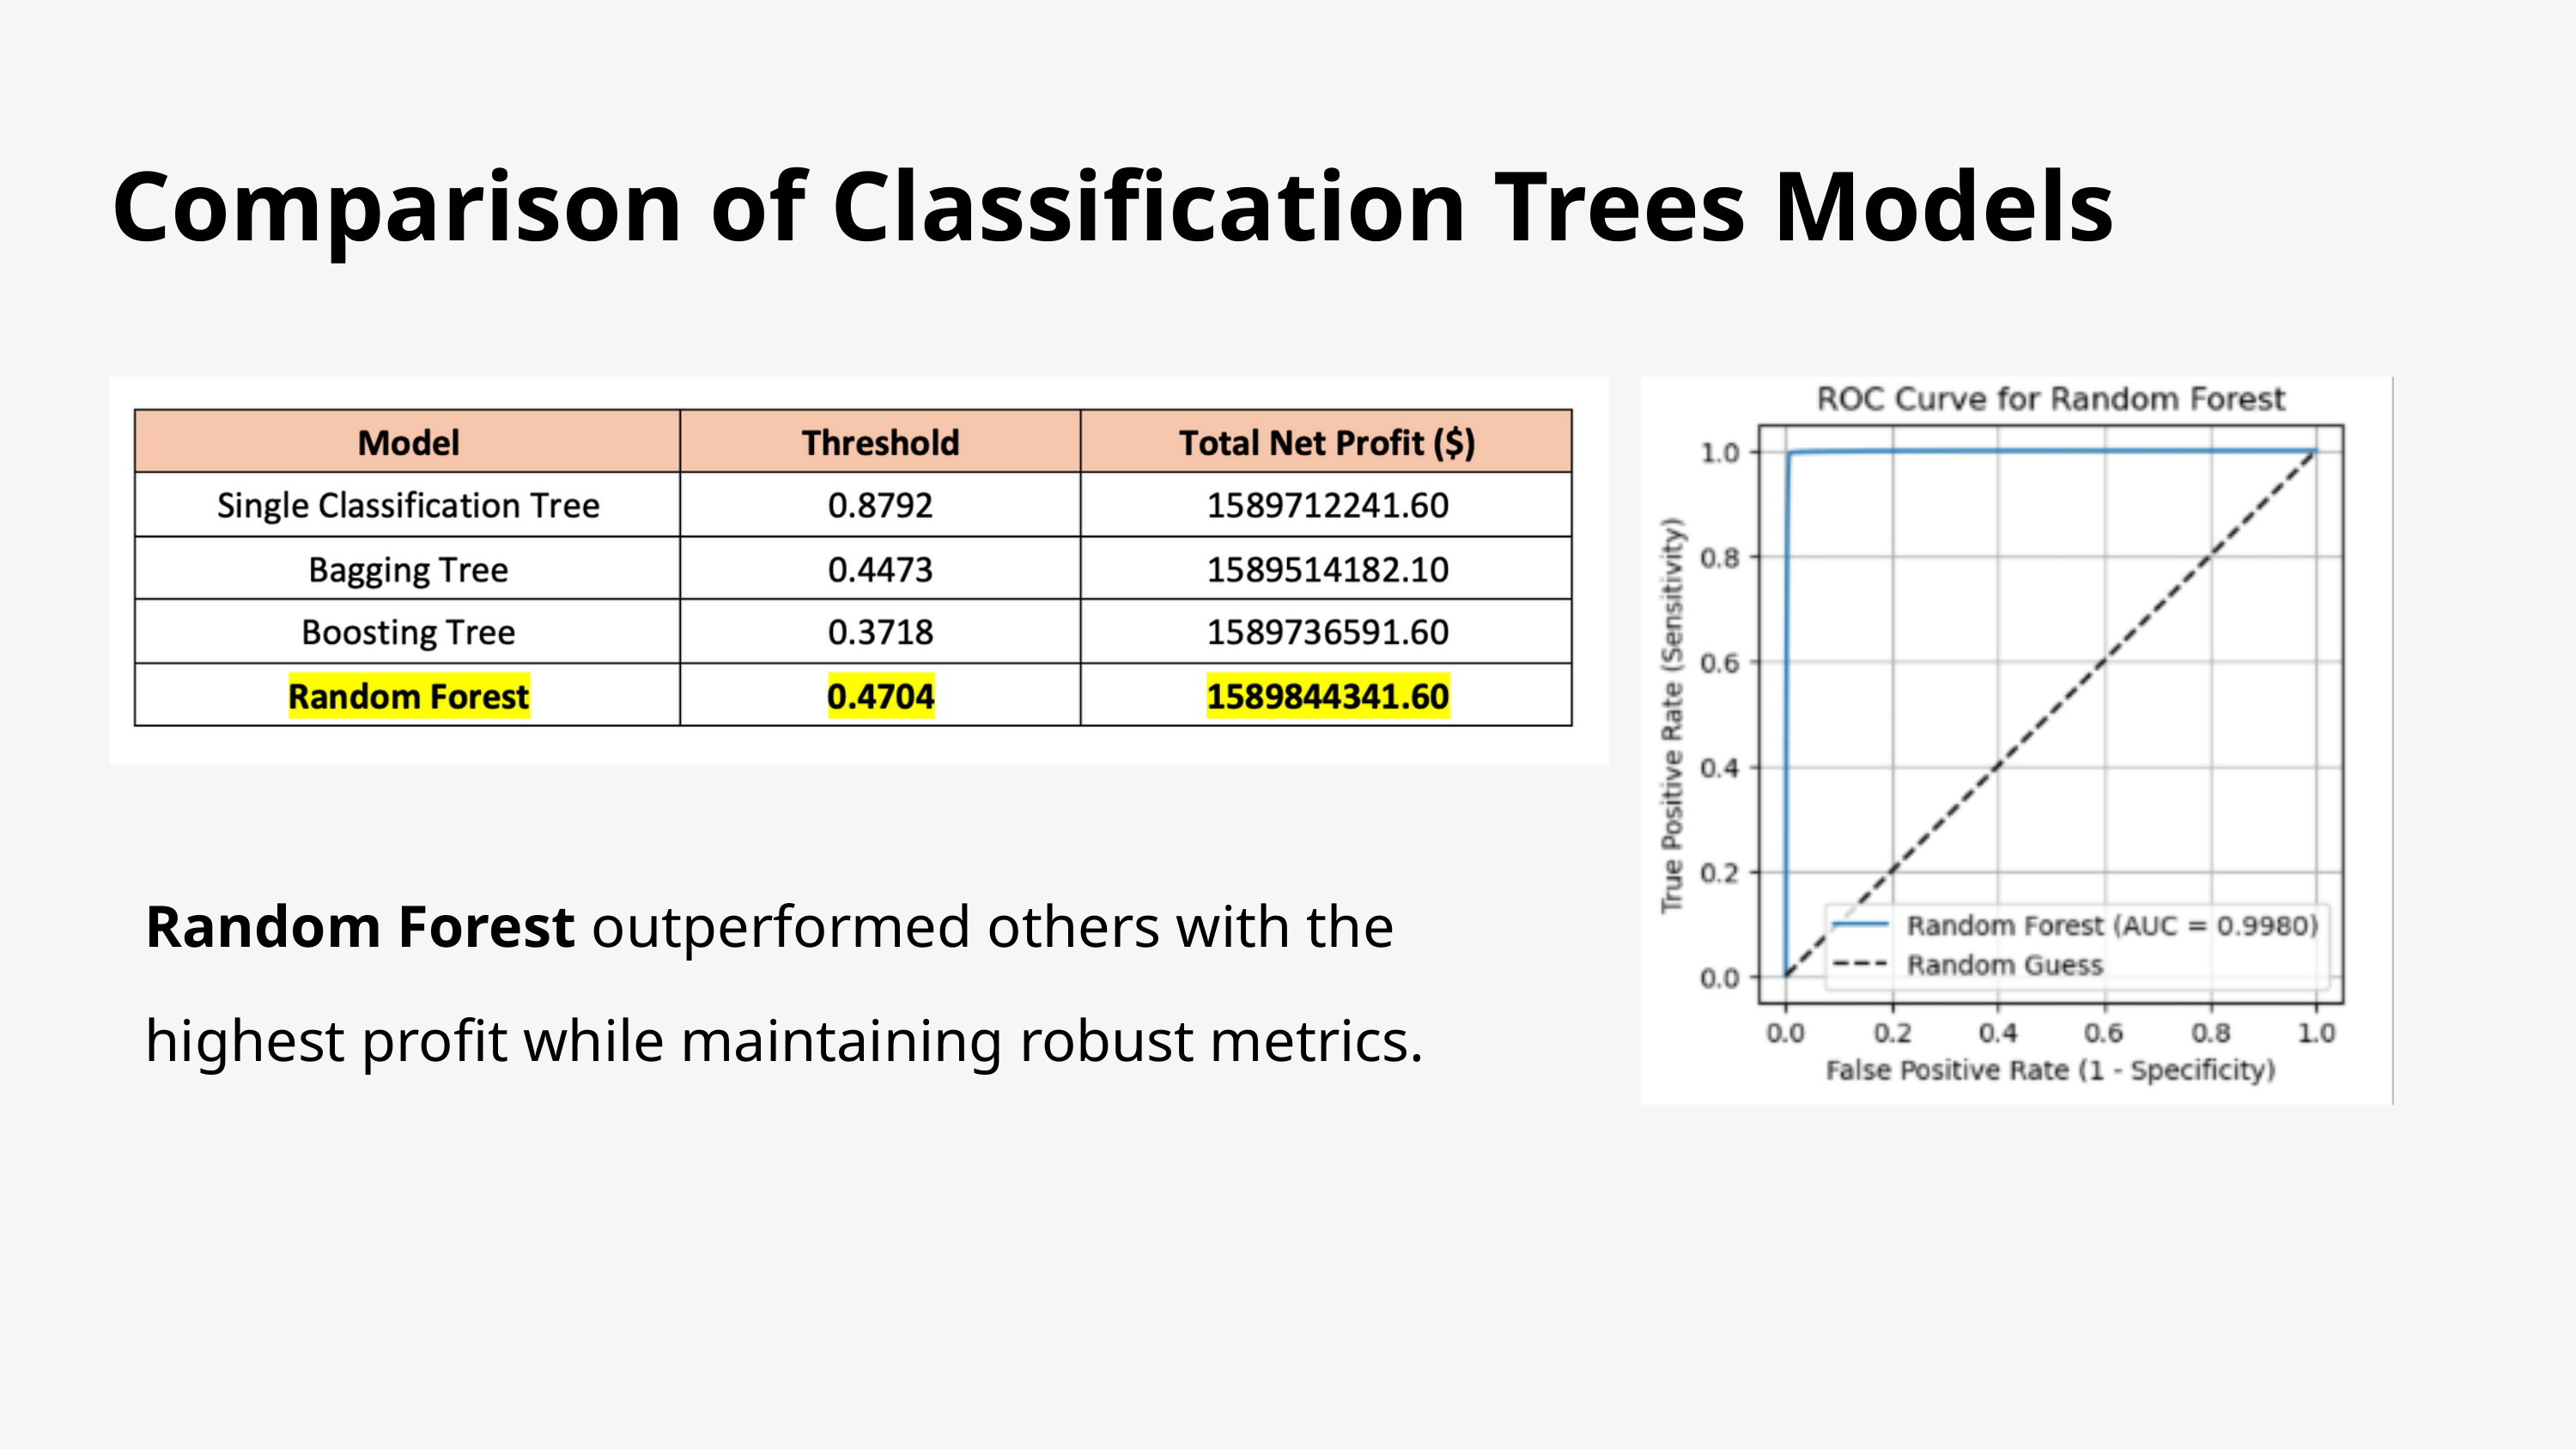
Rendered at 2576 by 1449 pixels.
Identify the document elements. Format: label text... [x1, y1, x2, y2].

text_box Comparison of Classification Trees Models [110, 144, 2397, 260]
text_box Random Forest outperformed others with the highest profit while maintaining robust metrics. [144, 844, 1575, 1073]
text_box [1641, 377, 2397, 1105]
text_box [110, 377, 1609, 766]
